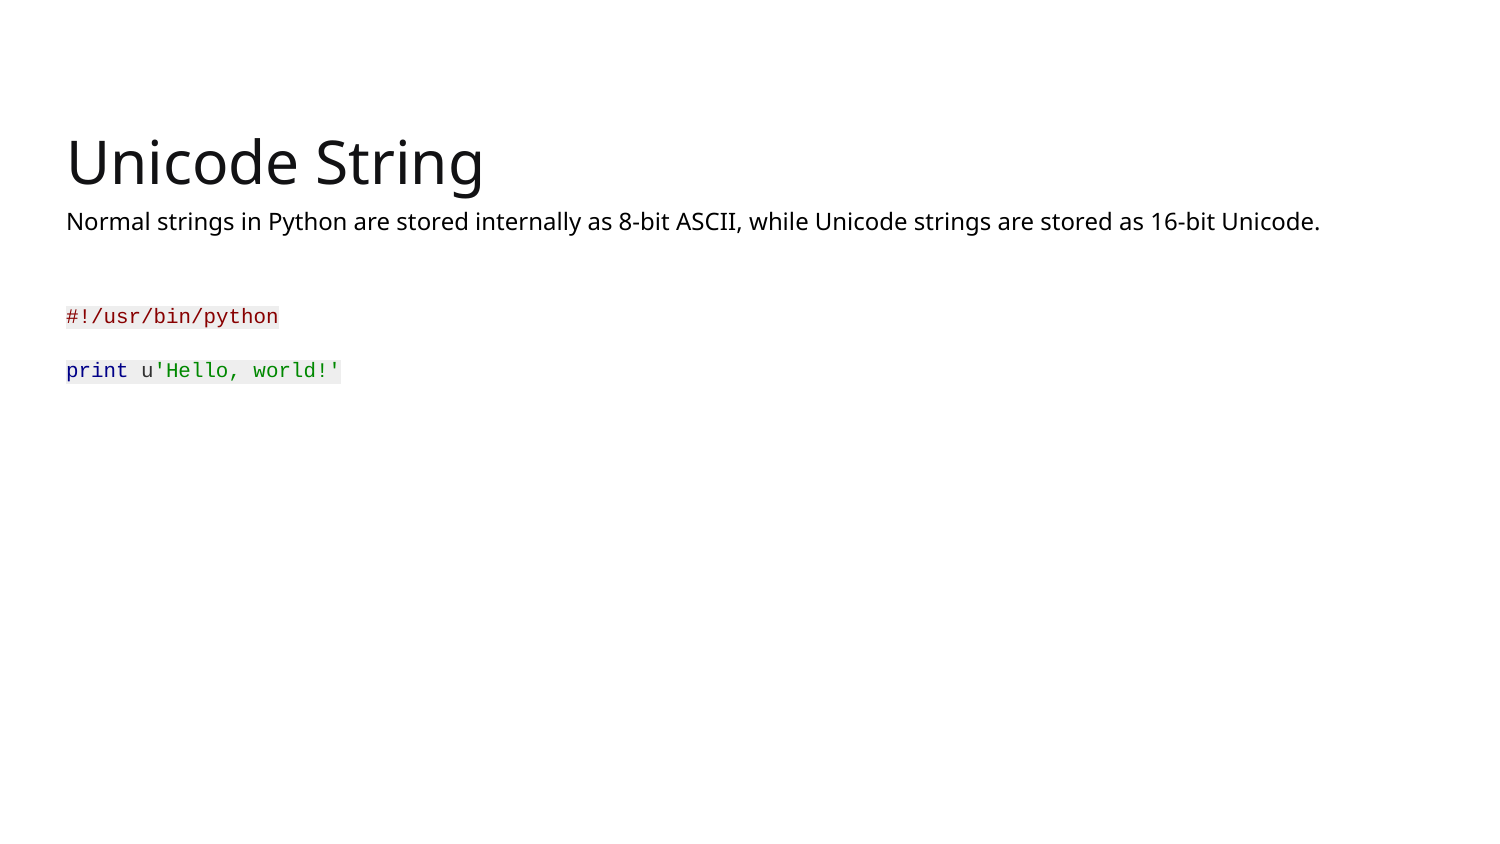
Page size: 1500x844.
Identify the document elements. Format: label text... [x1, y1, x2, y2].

list Normal strings in Python are stored internally as 8-bit ASCII, while Unicode strings are stored as 16-bit Unicode. #!/usr/bin/python print u'Hello, world!' [51, 189, 1449, 750]
title Unicode String [51, 72, 1449, 167]
